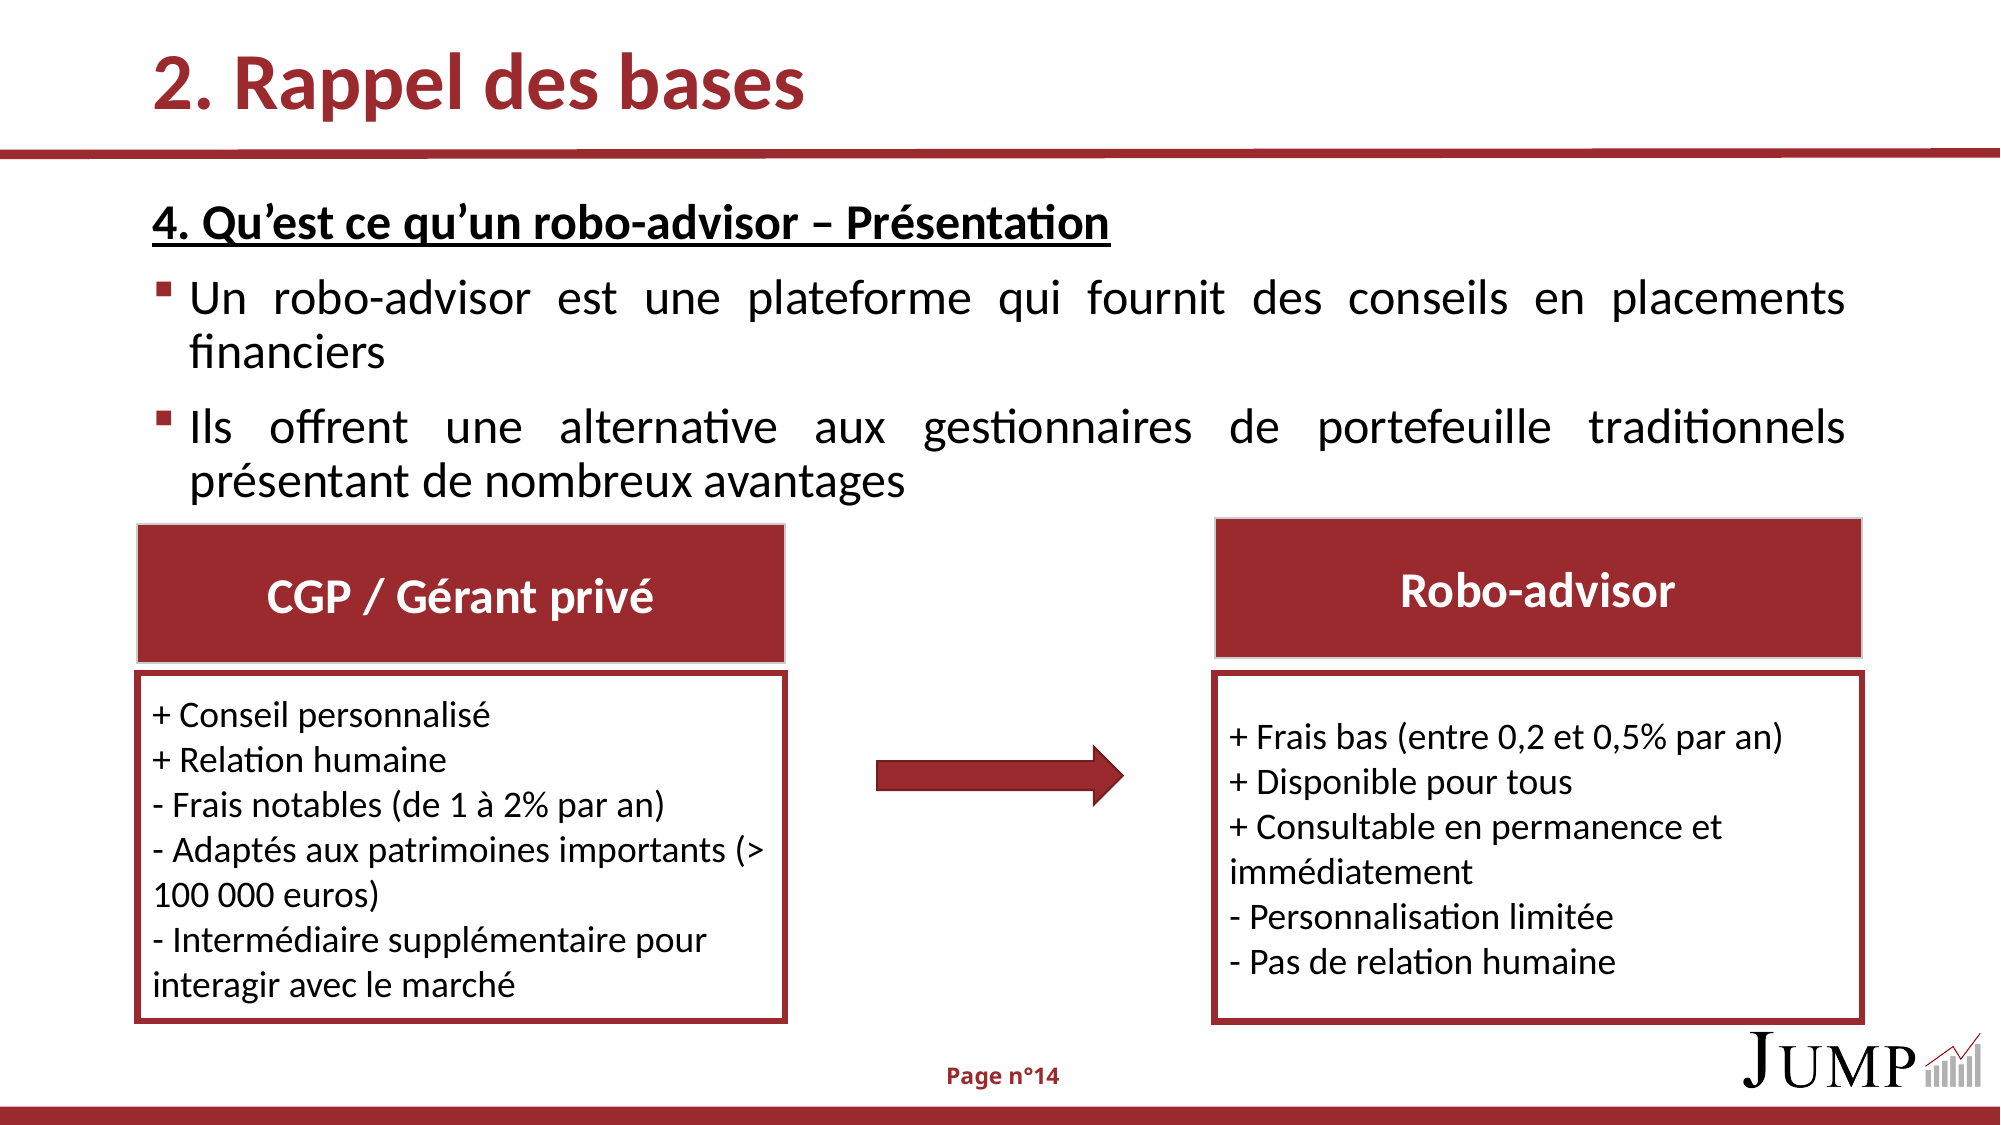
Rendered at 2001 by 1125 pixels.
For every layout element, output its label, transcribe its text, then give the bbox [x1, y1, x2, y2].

text_box CGP / Gérant privé [136, 523, 786, 664]
text_box Robo-advisor [1214, 517, 1863, 659]
text_box [876, 744, 1125, 807]
list 4. Qu’est ce qu’un robo-advisor – Présentation Un robo-advisor est une plateforme qui fournit des conseils en placements financiers Ils offrent une alternative aux gestionnaires de portefeuille traditionnels présentant de nombreux avantages [137, 189, 1863, 1034]
text_box + Conseil personnalisé + Relation humaine - Frais notables (de 1 à 2% par an) - Adaptés aux patrimoines importants (> 100 000 euros) - Intermédiaire supplémentaire pour interagir avec le marché [136, 672, 786, 1022]
picture [1742, 1030, 1983, 1090]
slide_number Page n°14 [923, 1047, 1077, 1108]
text_box + Frais bas (entre 0,2 et 0,5% par an) + Disponible pour tous + Consultable en permanence et immédiatement - Personnalisation limitée - Pas de relation humaine [1214, 672, 1863, 1022]
title 2. Rappel des bases [137, 31, 1863, 135]
